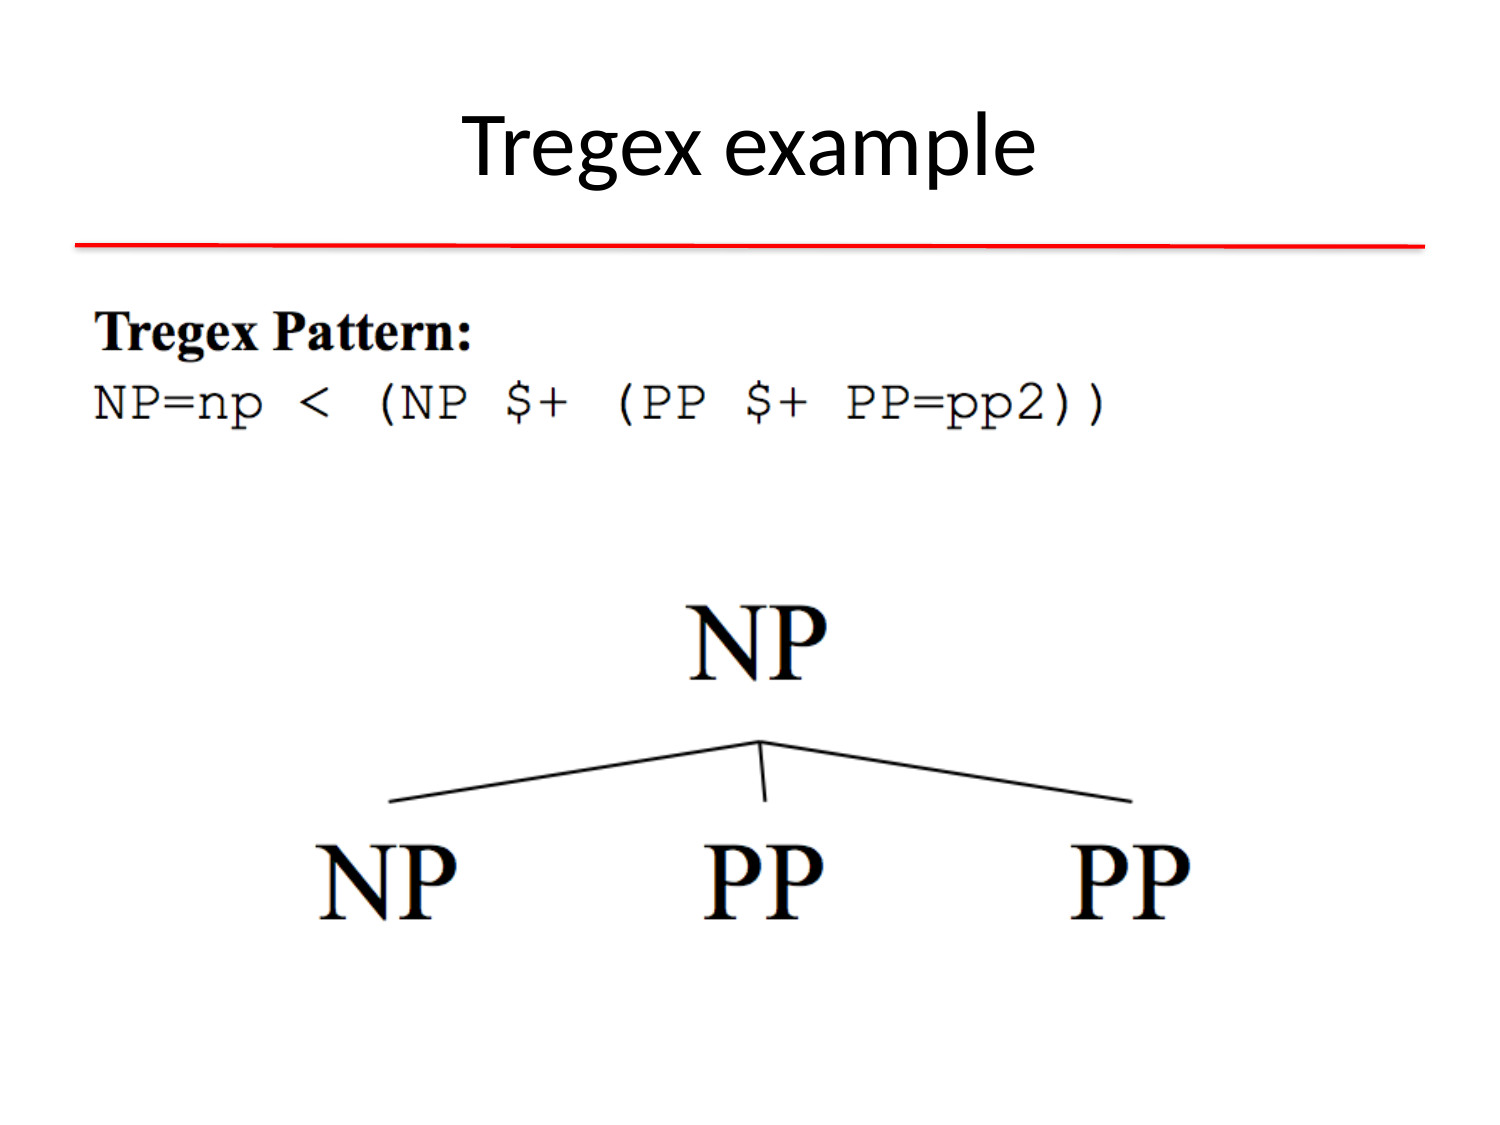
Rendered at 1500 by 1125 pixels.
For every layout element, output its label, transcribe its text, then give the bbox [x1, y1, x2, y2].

picture [311, 598, 1202, 929]
picture [85, 296, 1109, 440]
title Tregex example [75, 45, 1425, 233]
